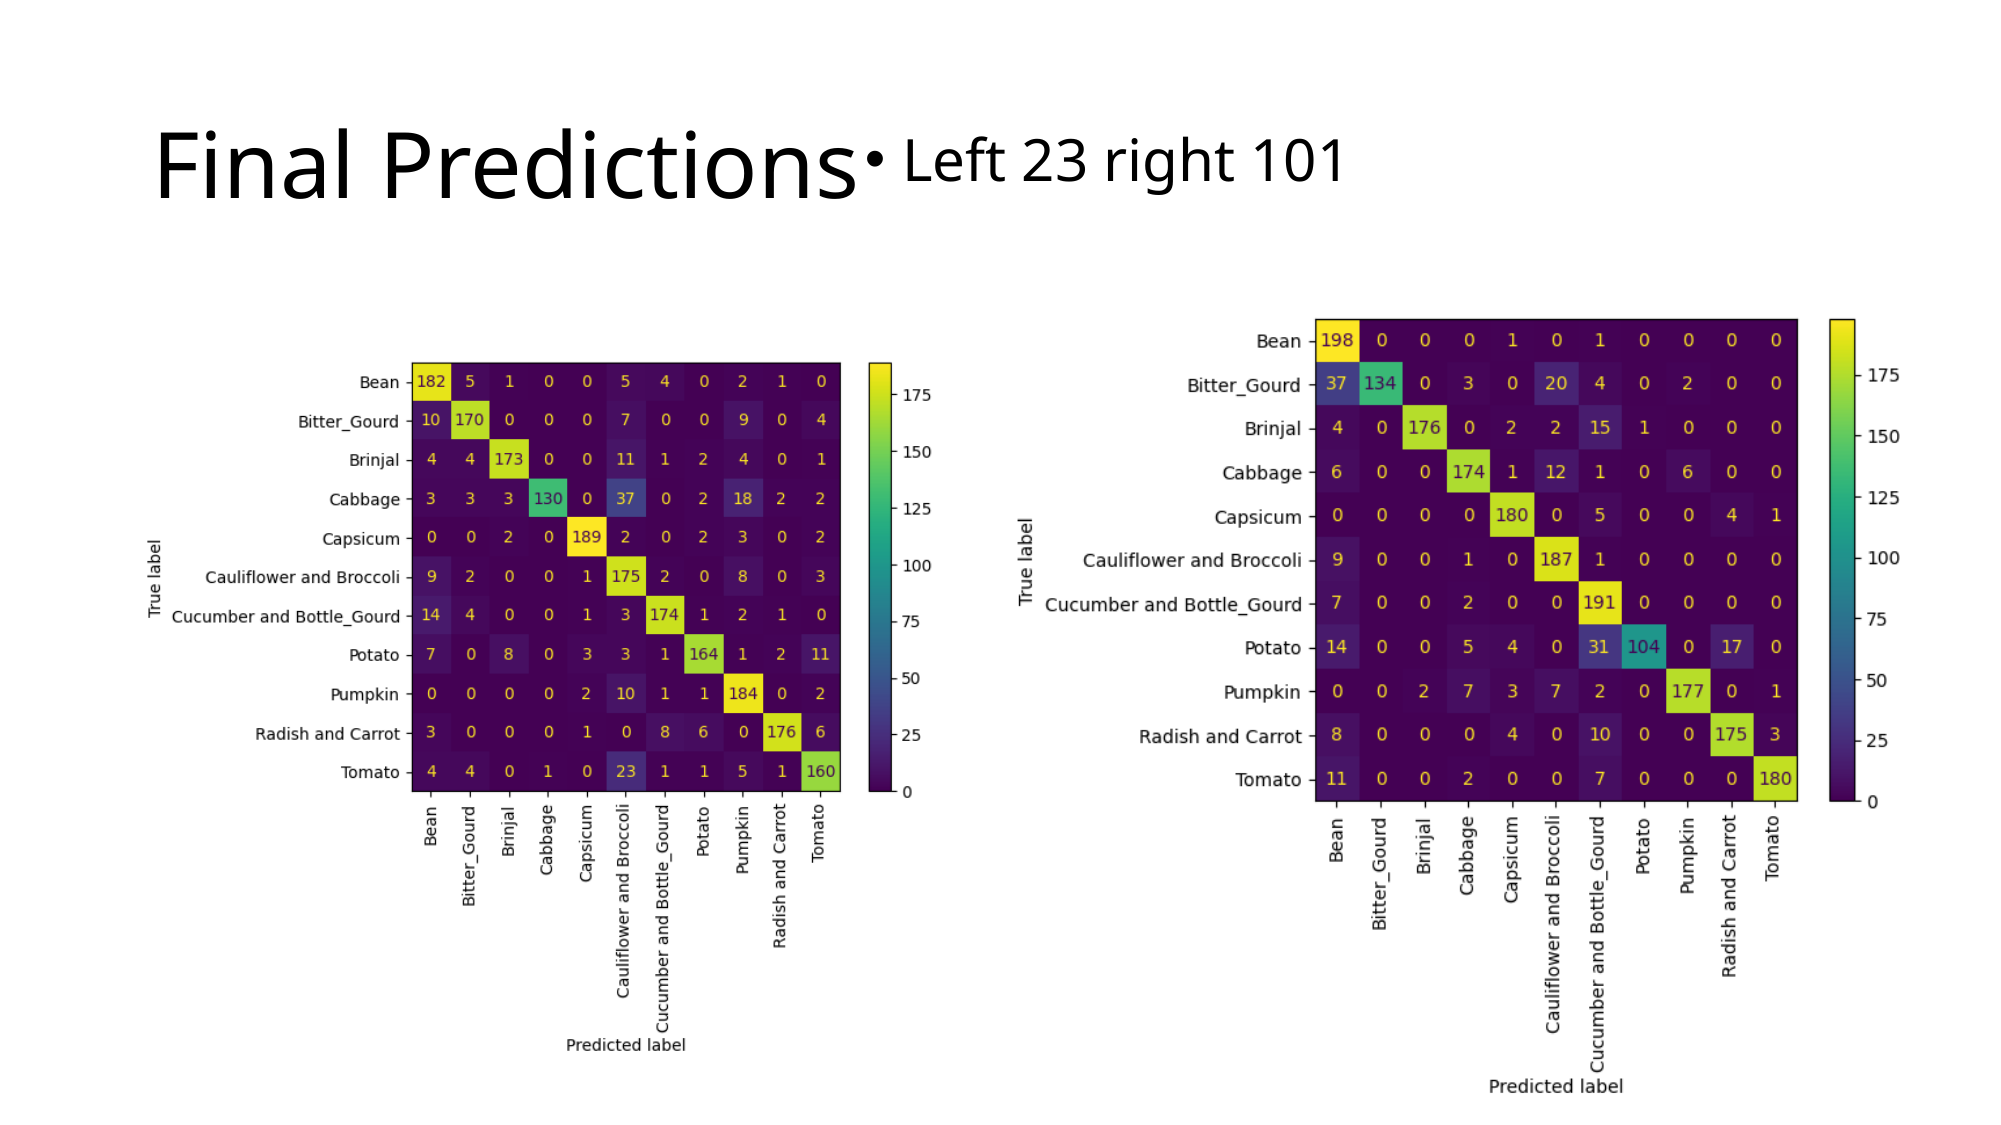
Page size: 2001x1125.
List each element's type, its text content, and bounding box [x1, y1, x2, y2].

title Final Predictions [137, 59, 1863, 278]
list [136, 350, 944, 1066]
picture [1005, 306, 1913, 1111]
text_box Left 23 right 101 [849, 123, 2000, 215]
